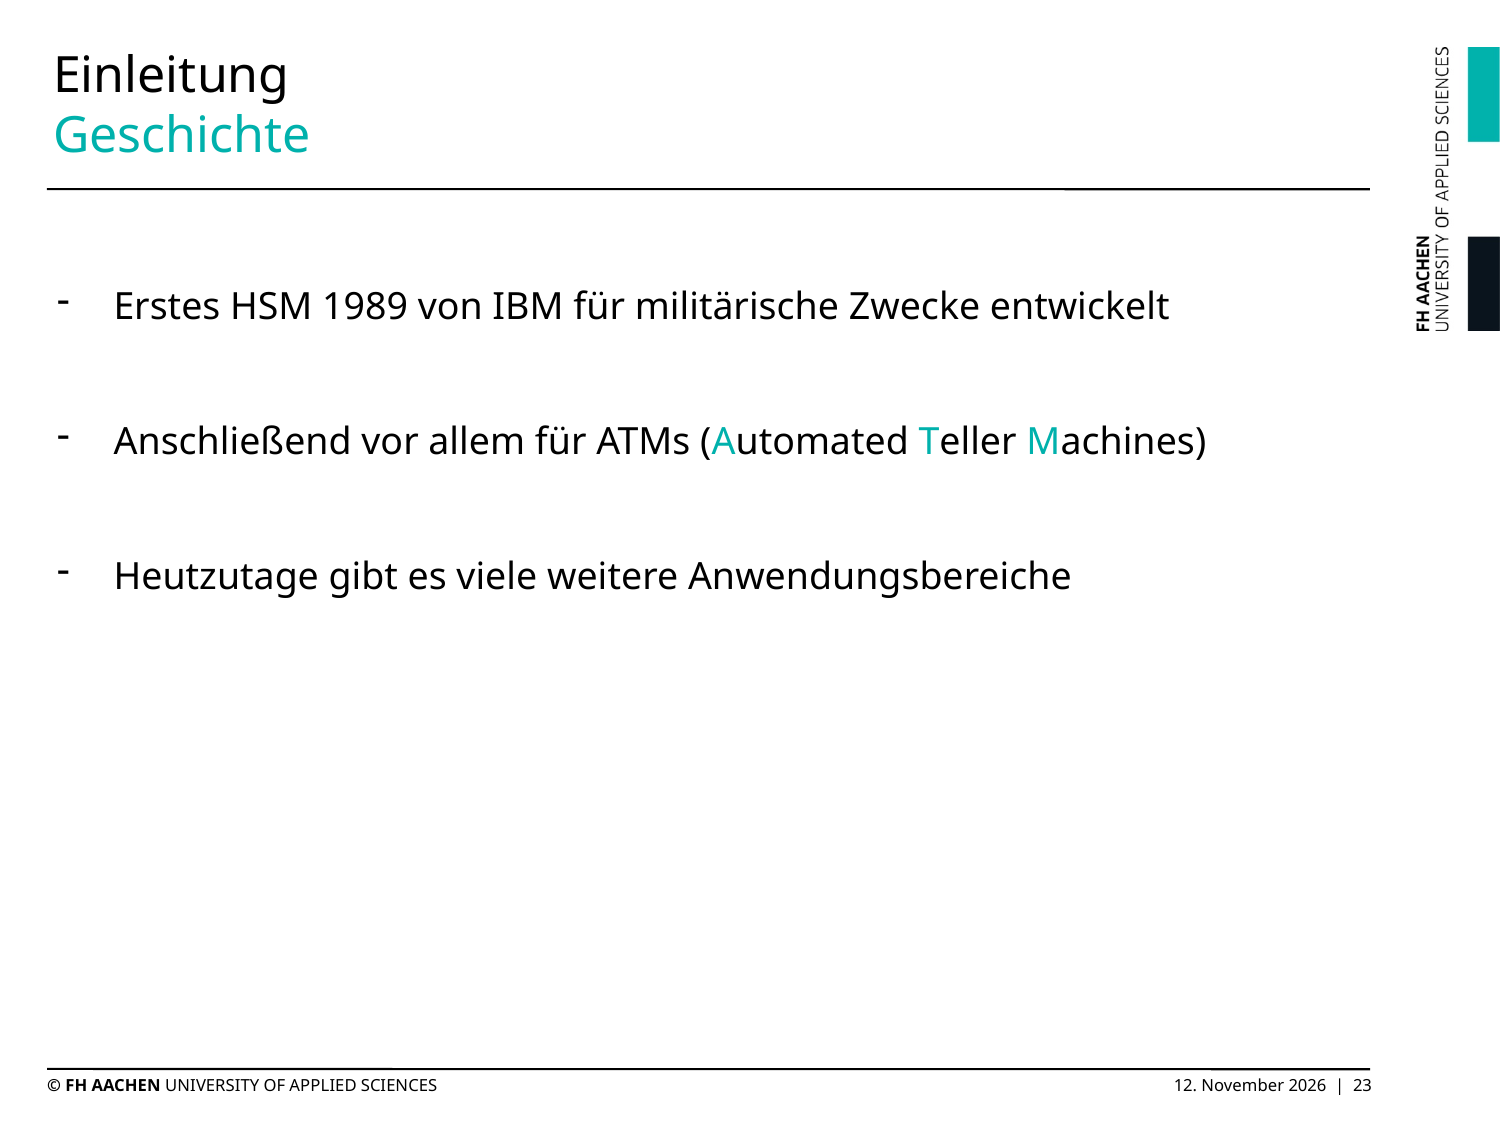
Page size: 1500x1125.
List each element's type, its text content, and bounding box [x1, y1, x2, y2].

title Einleitung Geschichte [53, 42, 1376, 161]
list Erstes HSM 1989 von IBM für militärische Zwecke entwickelt Anschließend vor allem für ATMs (Automated Teller Machines) Heutzutage gibt es viele weitere Anwendungsbereiche [57, 231, 1412, 1042]
picture [1404, 47, 1500, 331]
